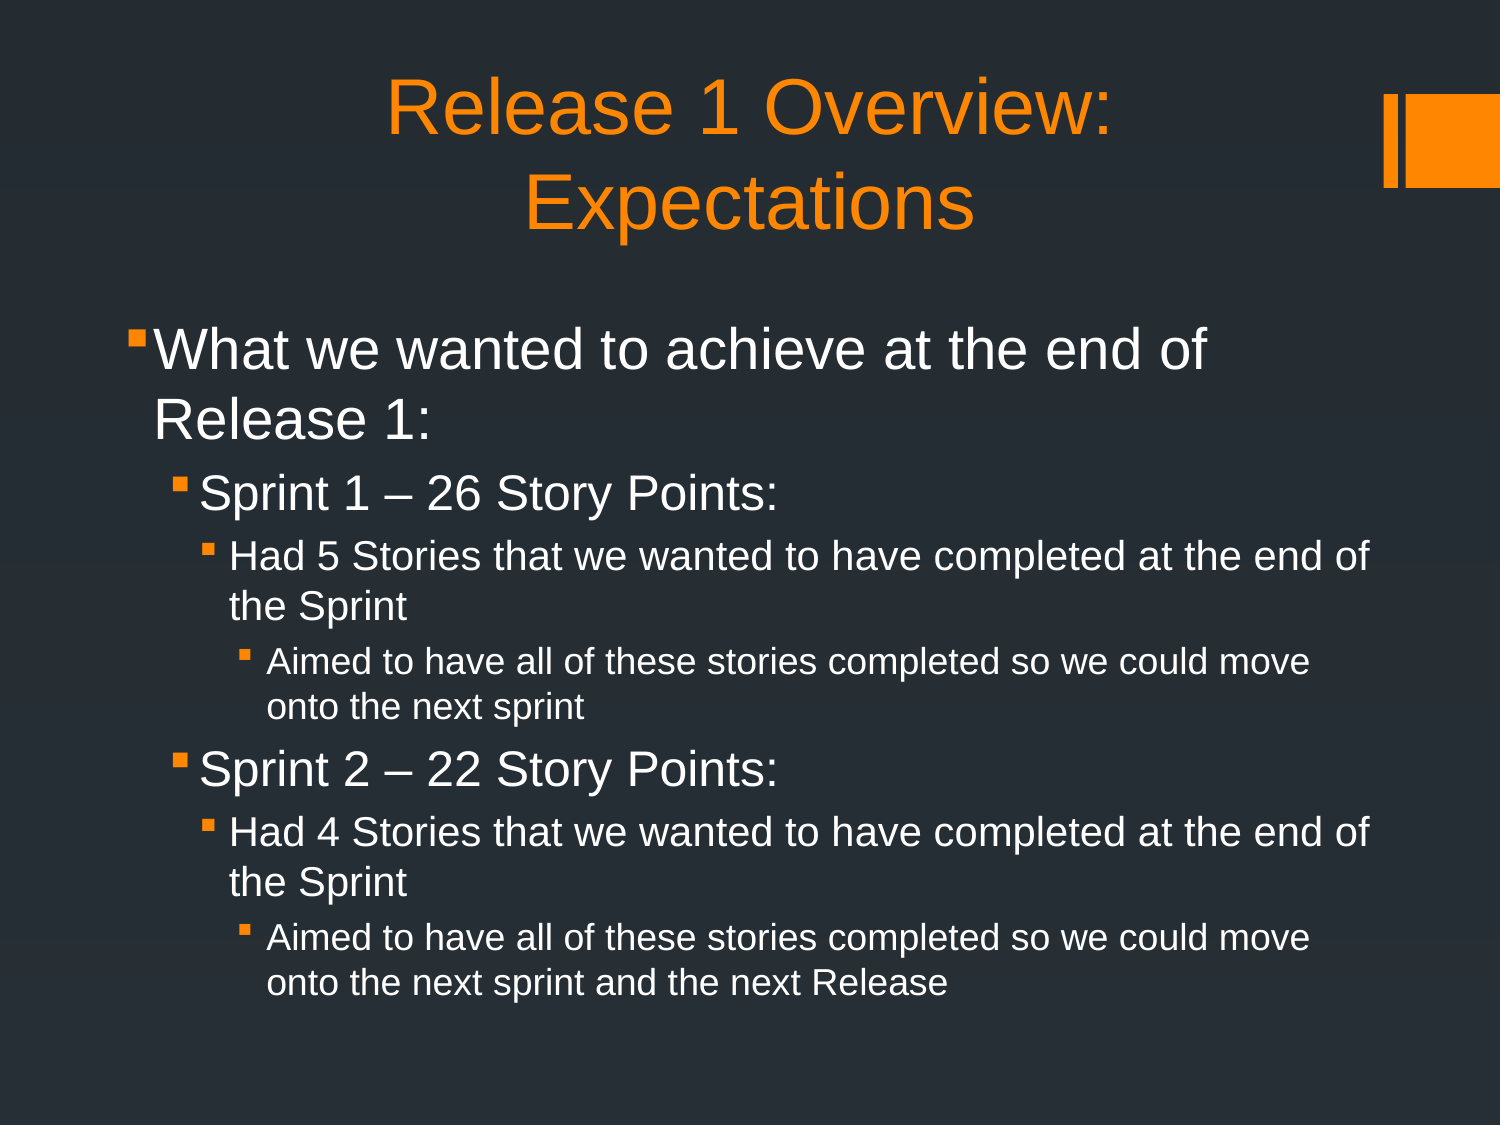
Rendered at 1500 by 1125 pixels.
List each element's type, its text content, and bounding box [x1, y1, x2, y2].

list What we wanted to achieve at the end of Release 1: Sprint 1 – 26 Story Points: Had 5 Stories that we wanted to have completed at the end of the Sprint Aimed to have all of these stories completed so we could move onto the next sprint Sprint 2 – 22 Story Points: Had 4 Stories that we wanted to have completed at the end of the Sprint Aimed to have all of these stories completed so we could move onto the next sprint and the next Release [101, 303, 1399, 1084]
title Release 1 Overview: Expectations [150, 47, 1350, 253]
